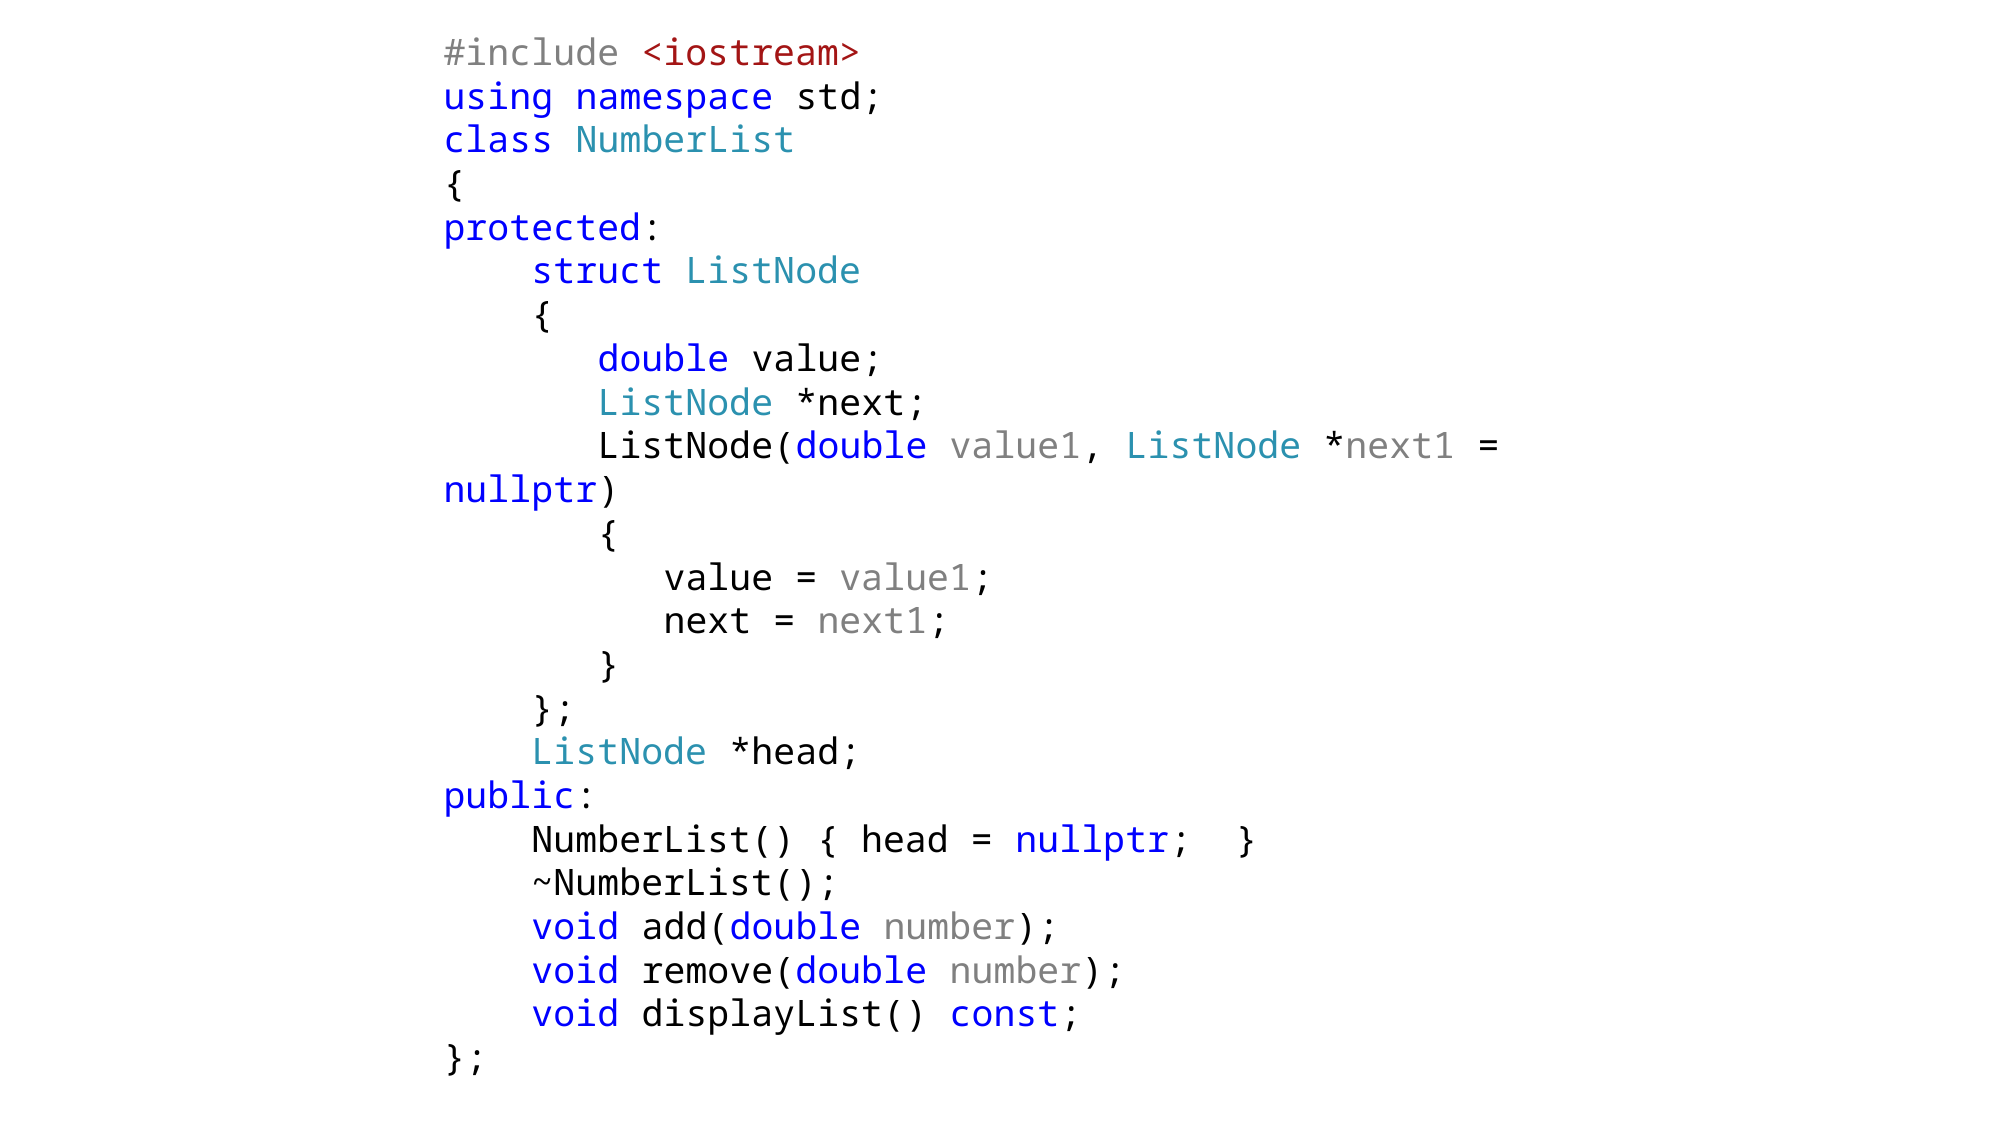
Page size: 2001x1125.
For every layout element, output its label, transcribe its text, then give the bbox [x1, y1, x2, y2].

text_box #include <iostream> using namespace std; class NumberList { protected: struct ListNode { double value; ListNode *next; ListNode(double value1, ListNode *next1 = nullptr) { value = value1; next = next1; } }; ListNode *head; public: NumberList() { head = nullptr; } ~NumberList(); void add(double number); void remove(double number); void displayList() const; }; [428, 21, 1670, 1086]
